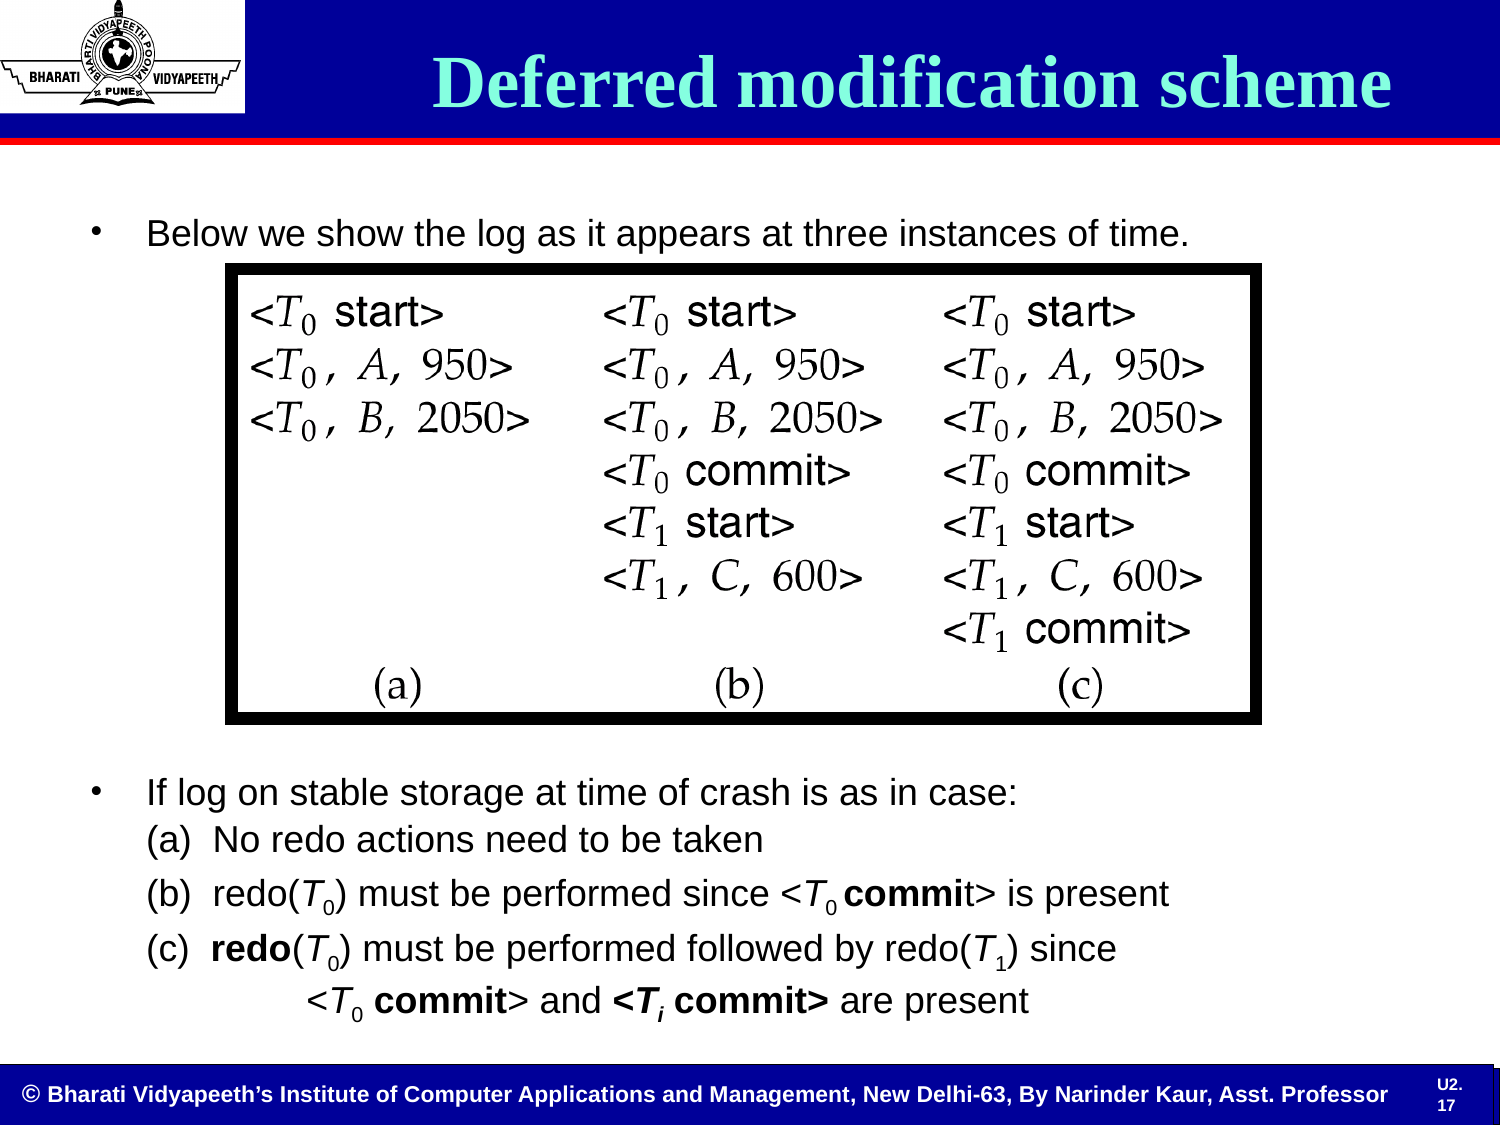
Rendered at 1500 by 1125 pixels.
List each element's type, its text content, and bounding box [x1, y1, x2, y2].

picture [237, 274, 1251, 713]
text_box Deferred modification scheme [417, 24, 1409, 130]
text_box Below we show the log as it appears at three instances of time. If log on stable storage at time of crash is as in case: (a) No redo actions need to be taken (b) redo(T0) must be performed since <T0 commit> is present (c) redo(T0) must be performed followed by redo(T1) since <T0 commit> and <Ti commit> are present [74, 149, 1425, 988]
picture [0, 0, 241, 106]
